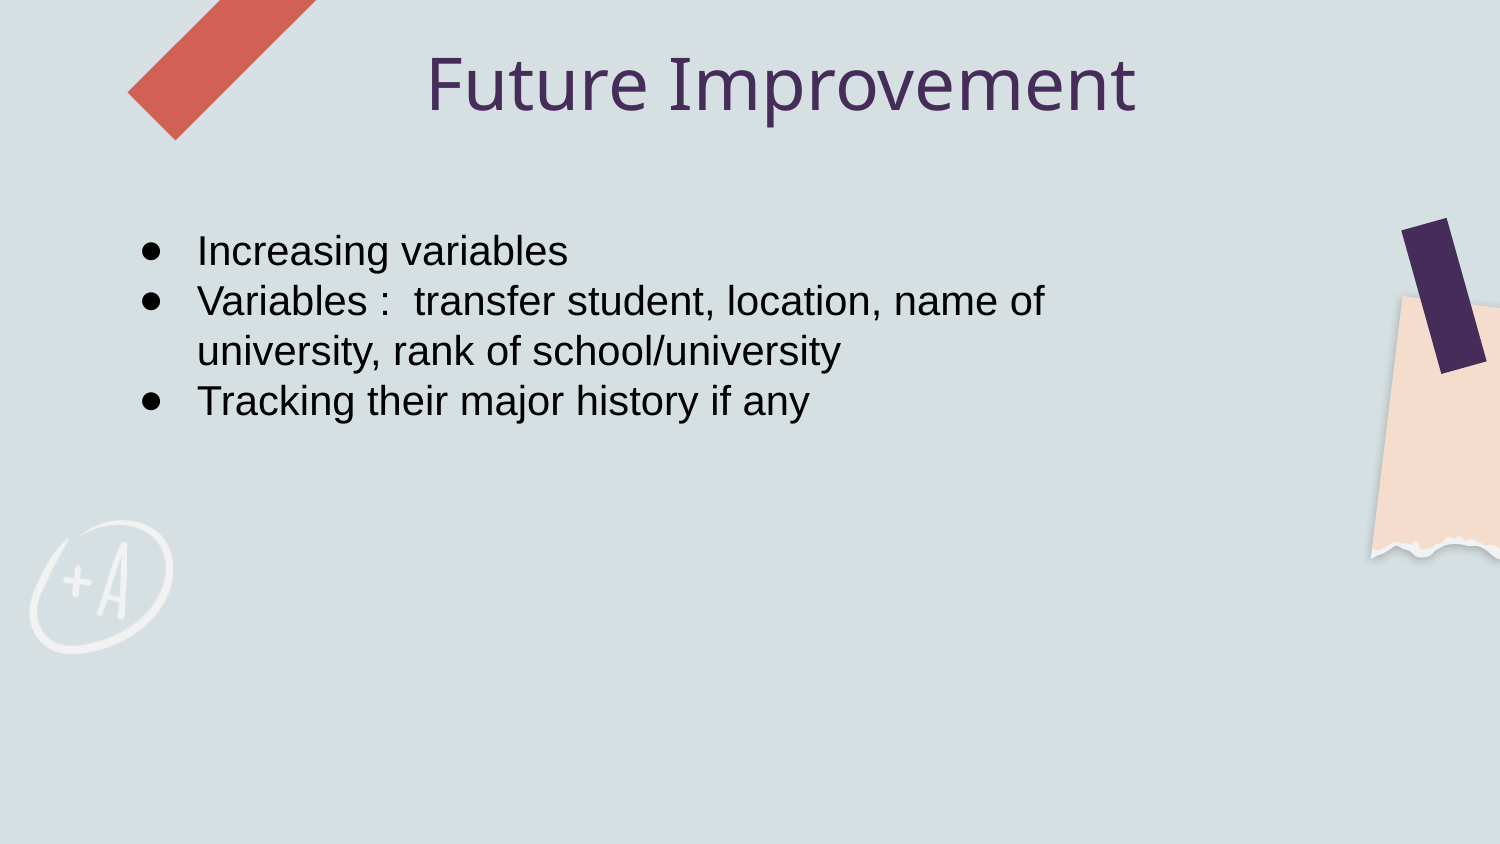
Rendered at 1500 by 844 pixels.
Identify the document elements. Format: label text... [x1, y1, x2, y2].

subtitle Future Improvement [340, 36, 1222, 141]
picture [29, 520, 174, 655]
text_box [127, 0, 317, 141]
text_box Increasing variables Variables : transfer student, location, name of university, rank of school/university Tracking their major history if any [106, 208, 1132, 489]
